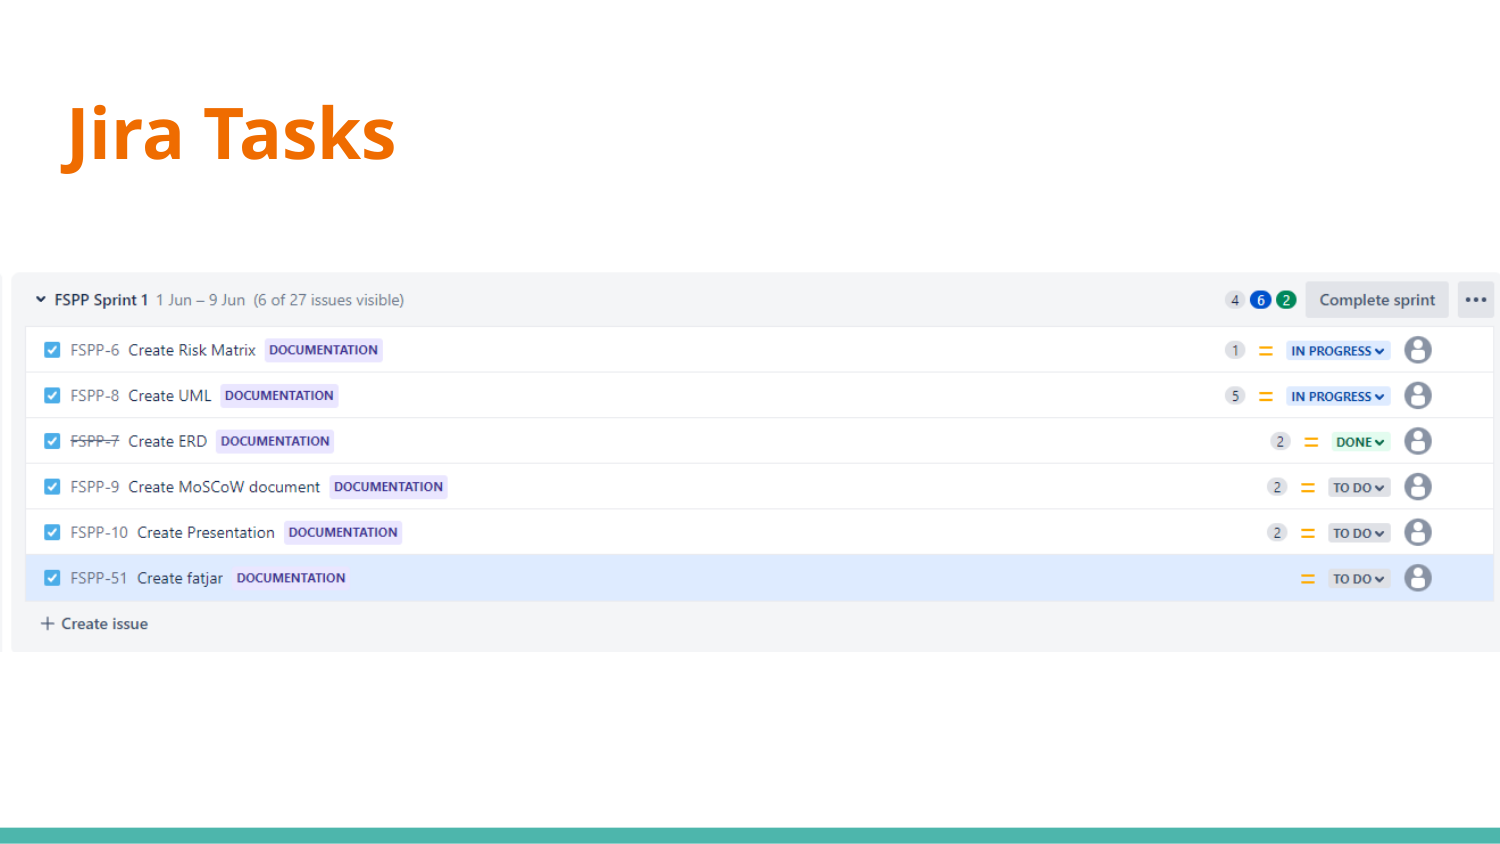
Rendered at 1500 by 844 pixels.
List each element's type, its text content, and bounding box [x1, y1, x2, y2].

title Jira Tasks [51, 72, 1449, 189]
picture [0, 245, 1500, 652]
